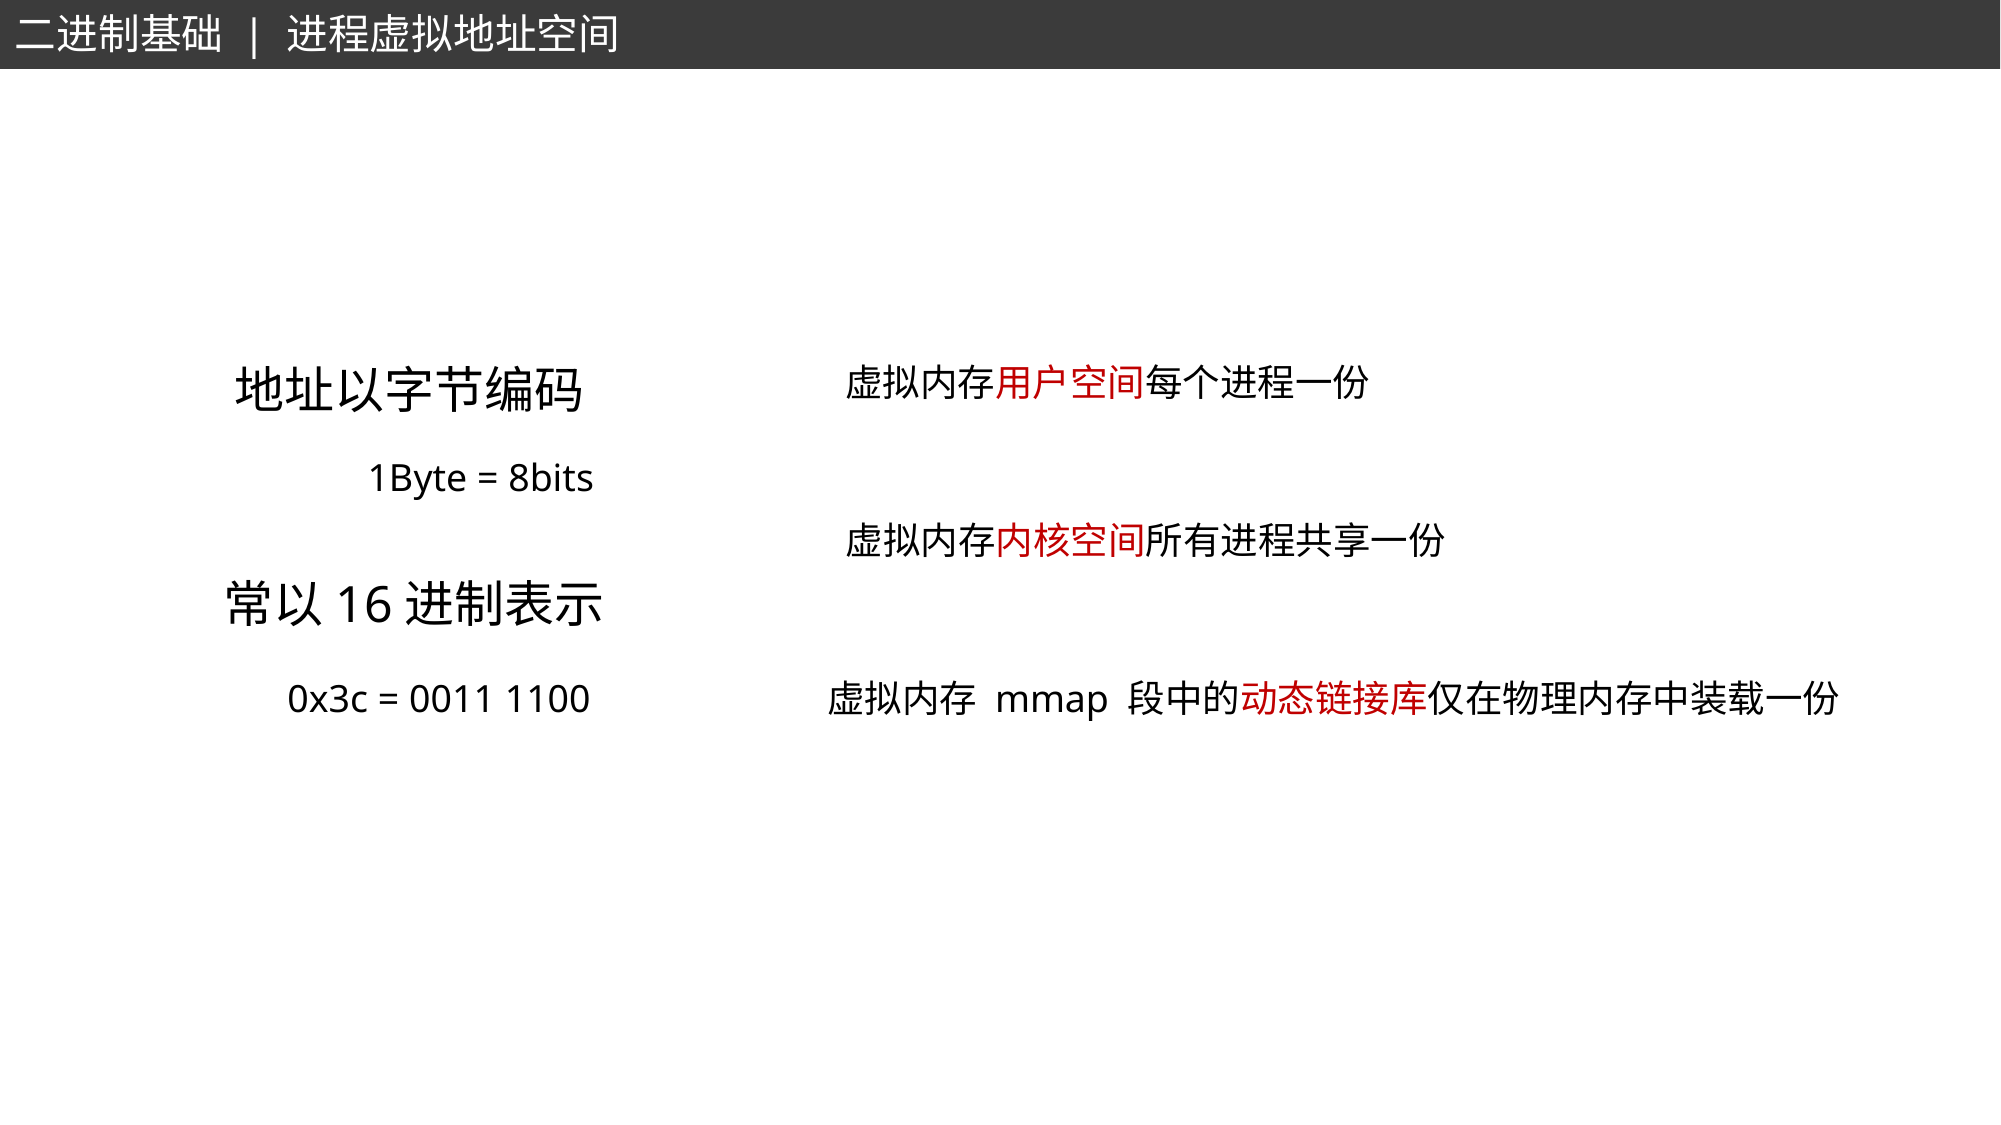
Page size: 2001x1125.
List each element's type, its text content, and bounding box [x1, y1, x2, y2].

text_box 1Byte = 8bits [352, 446, 609, 507]
text_box 二进制基础 | 进程虚拟地址空间 [0, 0, 925, 65]
text_box 0x3c = 0011 1100 [272, 667, 616, 728]
text_box 常以16进制表示 [209, 564, 620, 640]
text_box 地址以字节编码 [219, 351, 599, 427]
text_box 虚拟内存用户空间每个进程一份 [830, 351, 1386, 412]
text_box 虚拟内存 mmap 段中的动态链接库仅在物理内存中装载一份 [812, 667, 1855, 728]
text_box 虚拟内存内核空间所有进程共享一份 [831, 509, 1461, 570]
